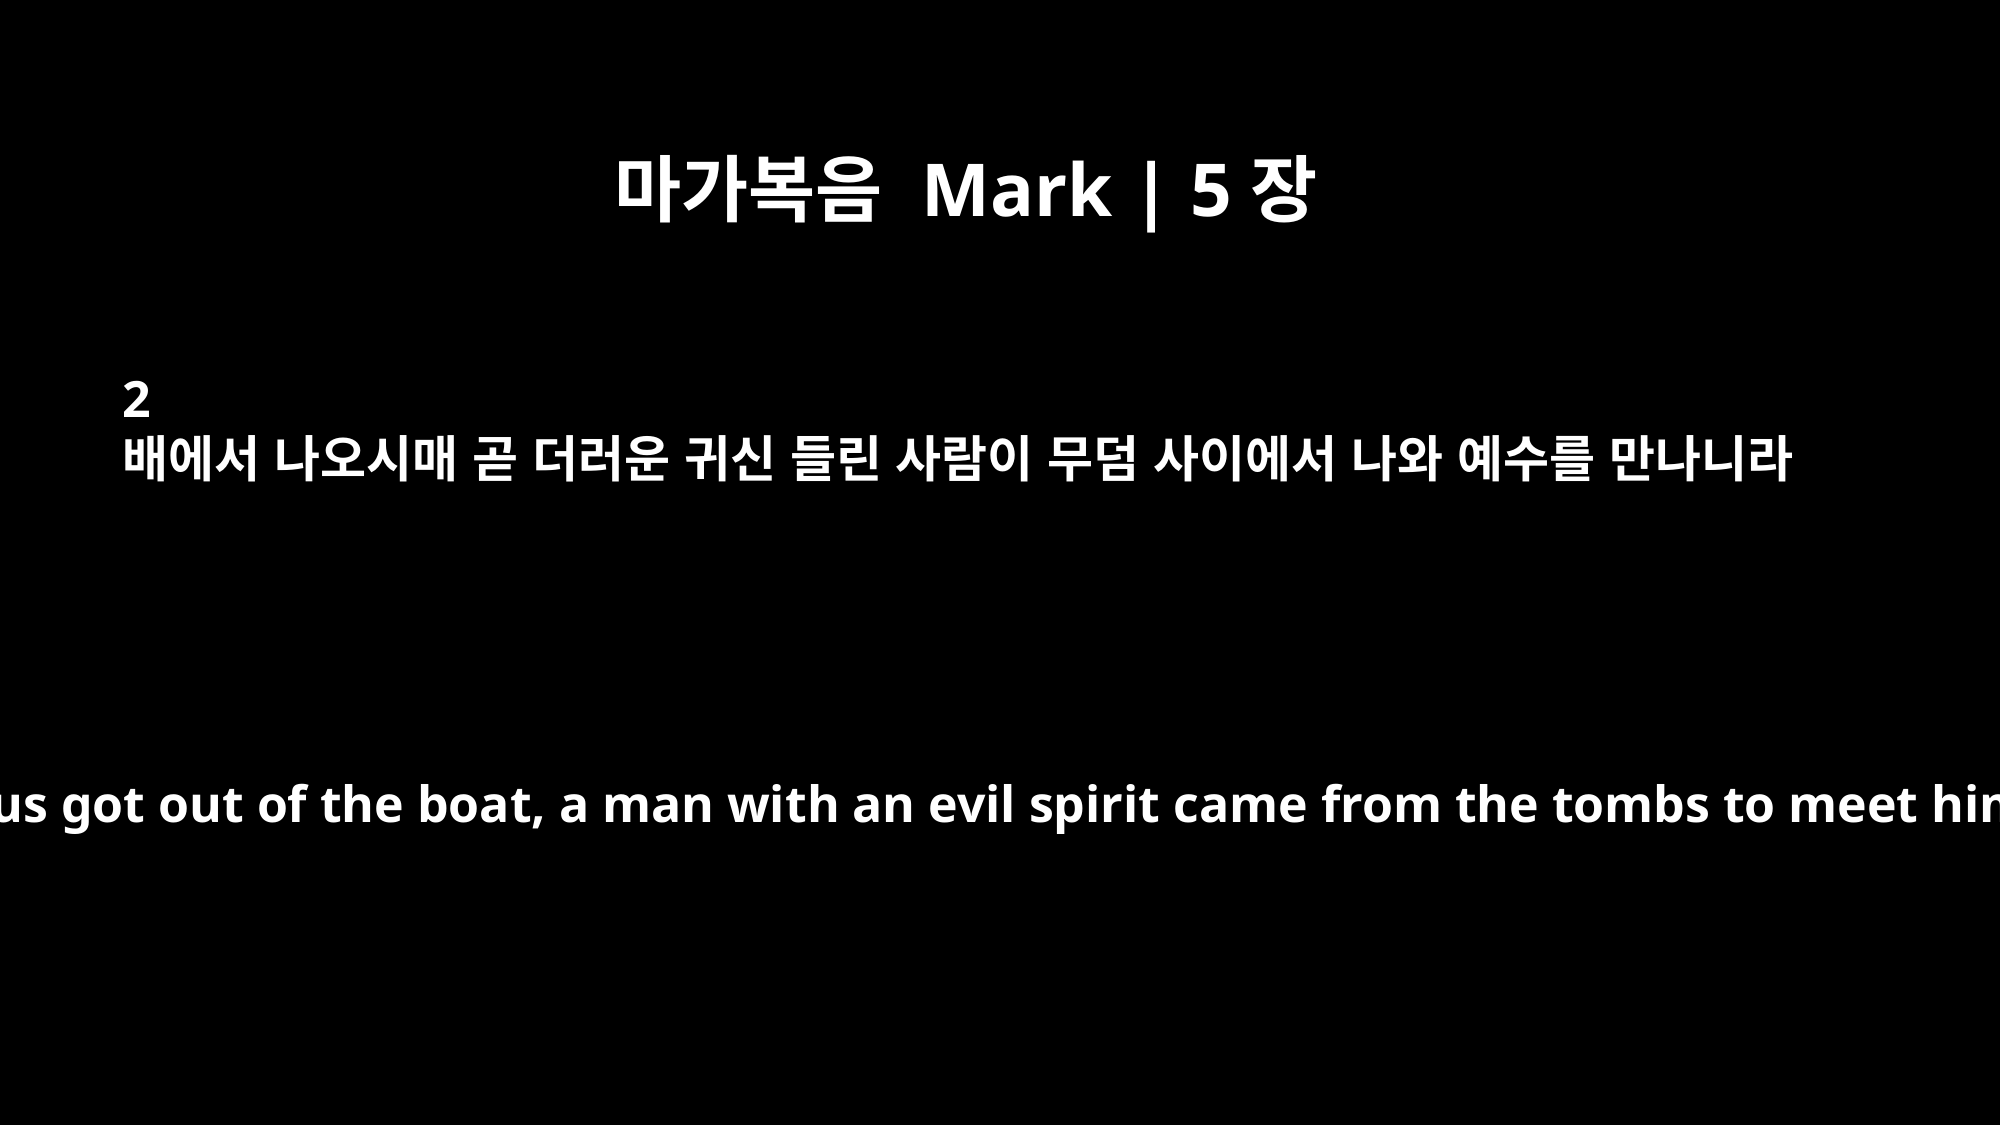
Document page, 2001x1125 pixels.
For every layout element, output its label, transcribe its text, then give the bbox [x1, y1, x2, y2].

text_box 마가복음 Mark | 5장 [599, 136, 1333, 239]
text_box 2 배에서 나오시매 곧 더러운 귀신 들린 사람이 무덤 사이에서 나와 예수를 만나니라 [107, 359, 1810, 495]
text_box When Jesus got out of the boat, a man with an evil spirit came from the tombs to meet him. [0, 764, 2000, 840]
